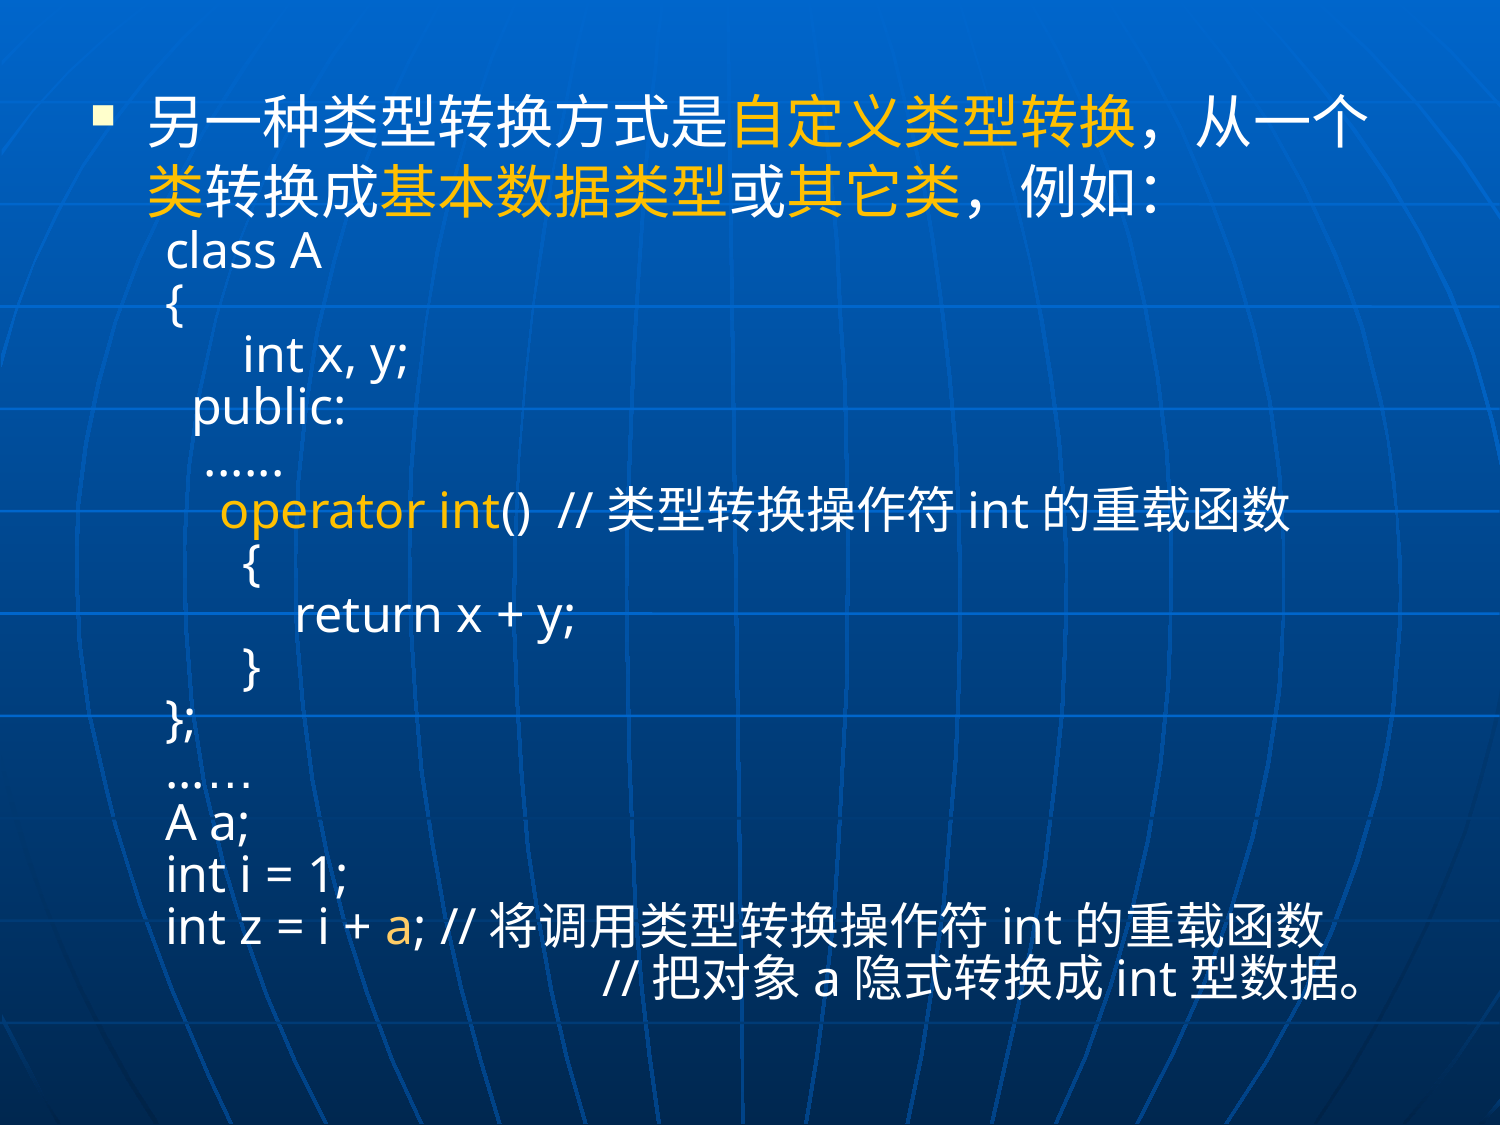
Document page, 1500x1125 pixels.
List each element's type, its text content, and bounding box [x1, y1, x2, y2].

list 另一种类型转换方式是自定义类型转换，从一个类转换成基本数据类型或其它类，例如： class A { int x, y; public: ...... operator int() //类型转换操作符int的重载函数 { return x + y; } }; ...… A a; int i = 1; int z = i + a; //将调用类型转换操作符int的重载函数 //把对象a隐式转换成int型数据。 [74, 77, 1426, 1107]
